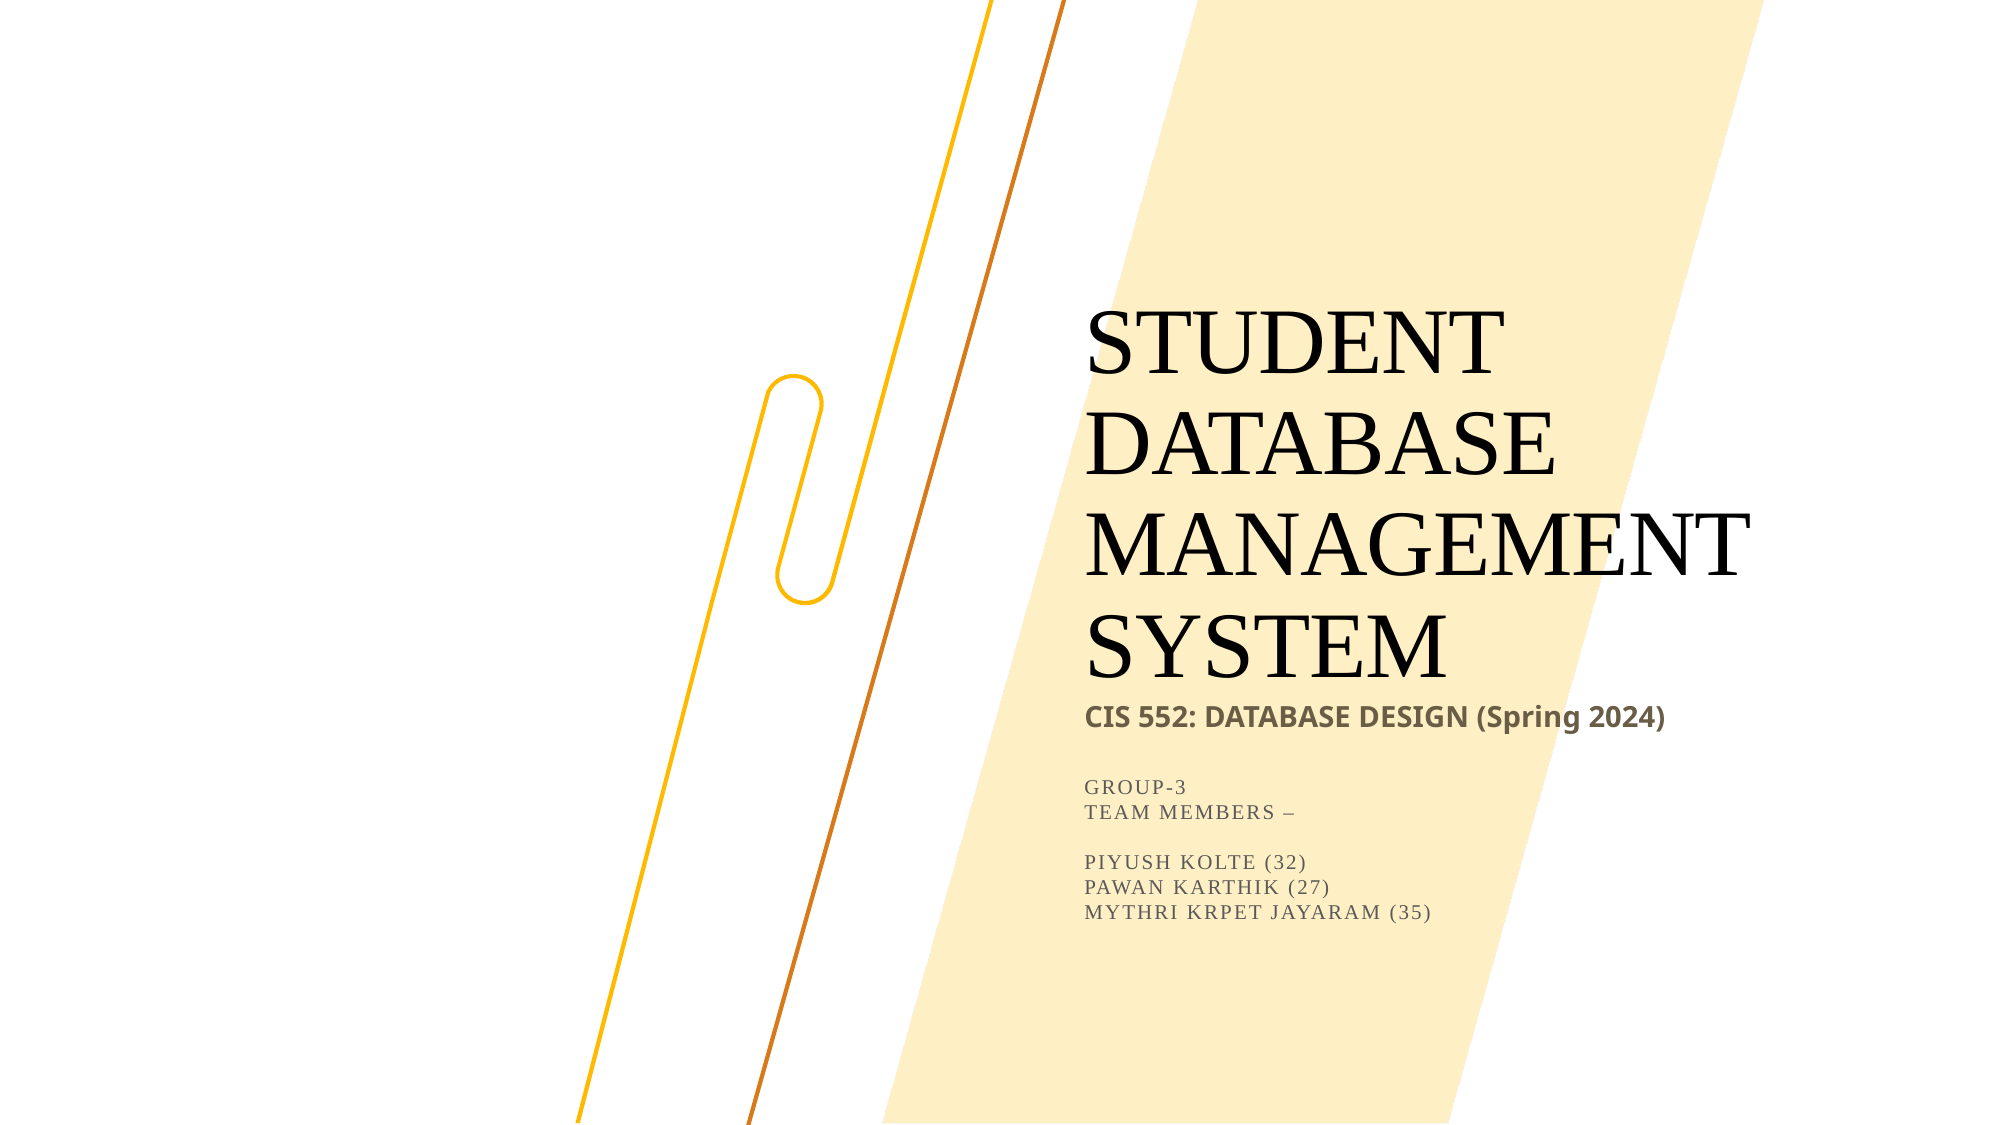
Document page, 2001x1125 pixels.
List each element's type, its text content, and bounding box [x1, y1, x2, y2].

subtitle Group-3 Team members – Piyush Kolte (32) Pawan Karthik (27) Mythri Krpet Jayaram (35) [1069, 783, 1779, 932]
list CIS 552: DATABASE DESIGN (Spring 2024) [1069, 691, 2000, 783]
picture [825, 0, 1821, 1124]
picture [825, 0, 989, 590]
text_box [575, 0, 994, 1124]
picture [825, 0, 1061, 840]
title STUDENT DATABASE MANAGEMENT SYSTEM [1069, 281, 2000, 691]
